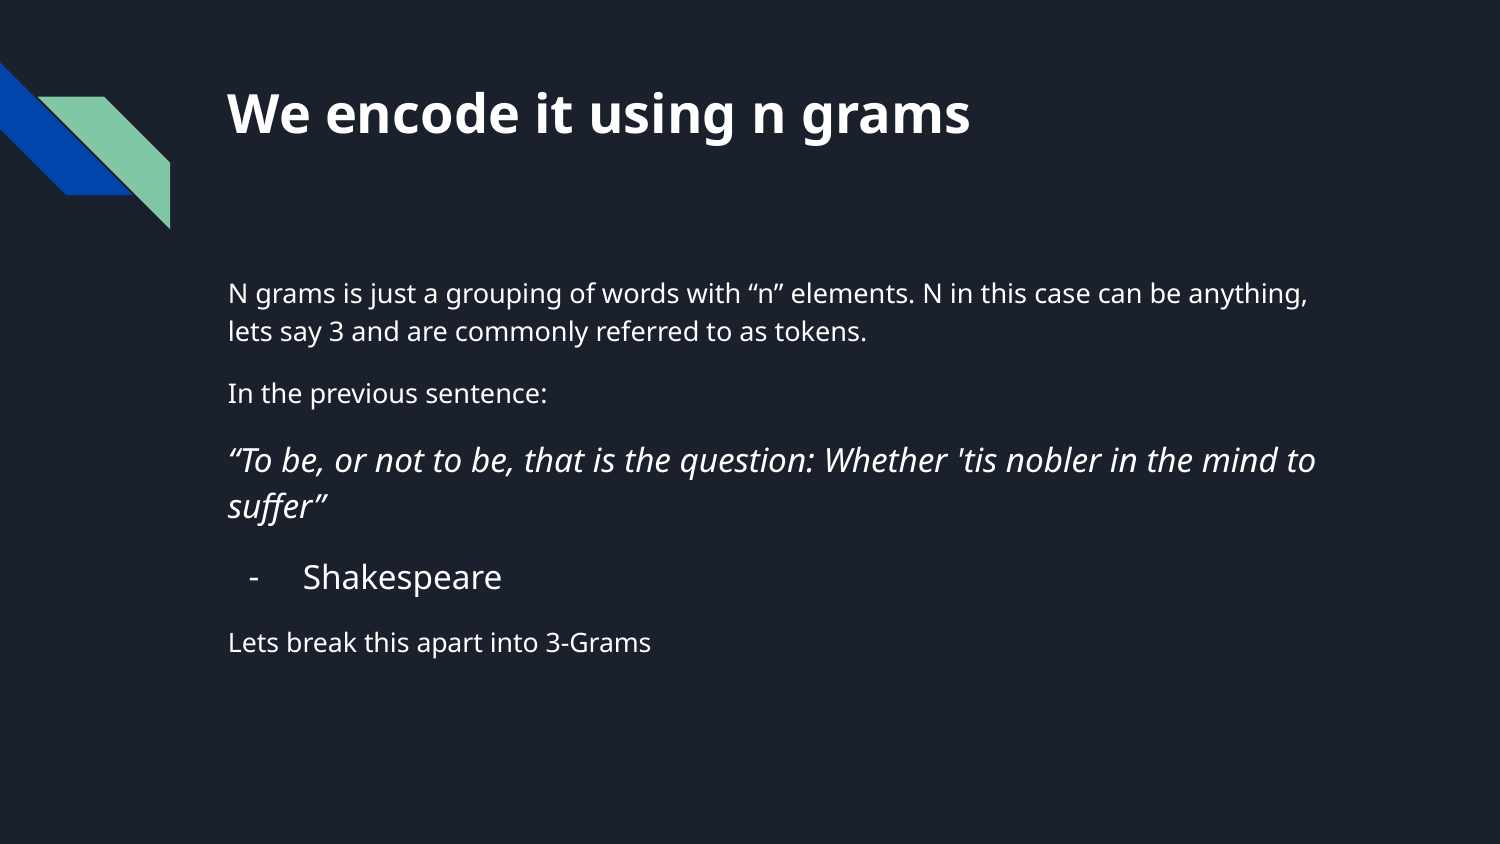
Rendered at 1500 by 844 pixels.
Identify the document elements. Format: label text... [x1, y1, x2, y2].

title We encode it using n grams [212, 64, 1368, 215]
list N grams is just a grouping of words with “n” elements. N in this case can be anything, lets say 3 and are commonly referred to as tokens. In the previous sentence: “To be, or not to be, that is the question: Whether 'tis nobler in the mind to suffer” Shakespeare Lets break this apart into 3-Grams [212, 257, 1368, 735]
